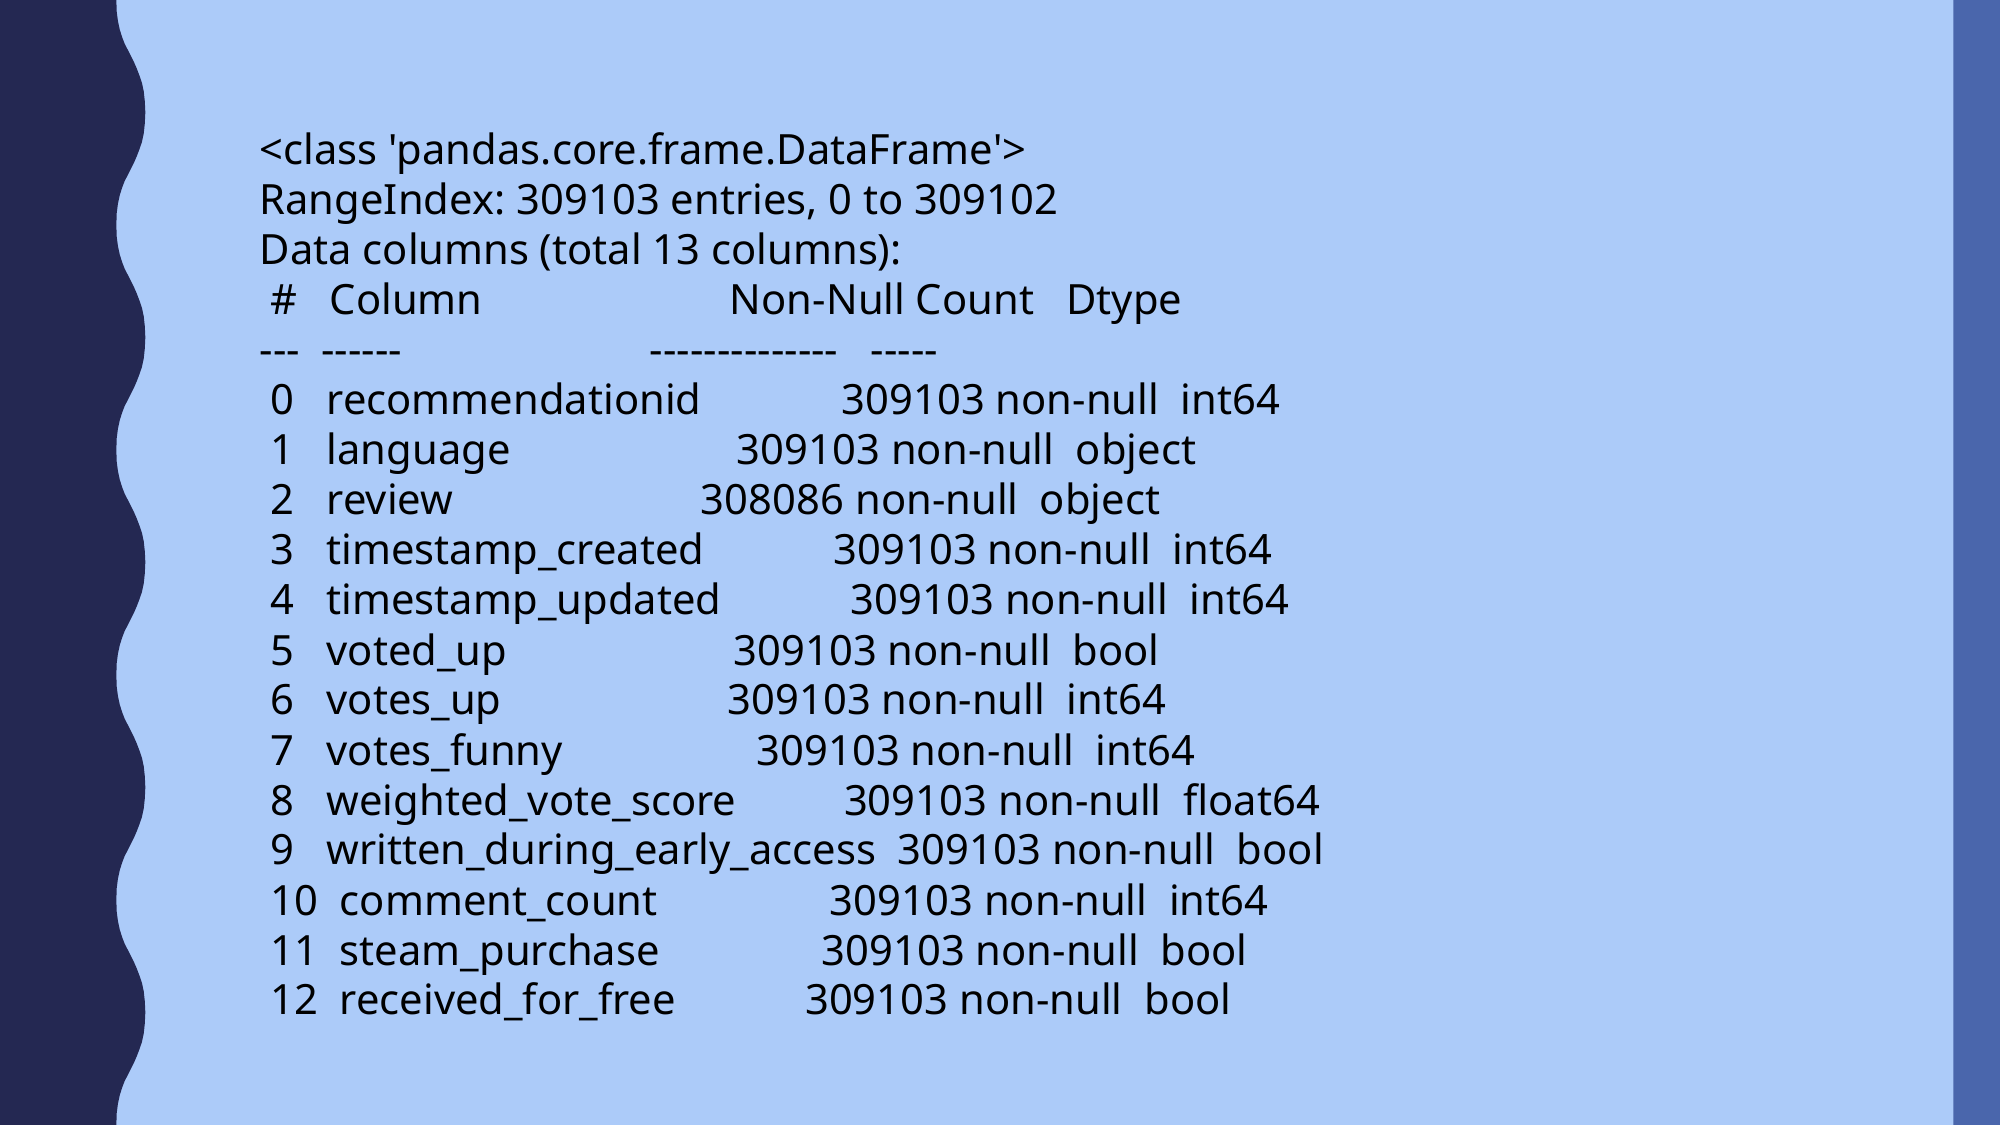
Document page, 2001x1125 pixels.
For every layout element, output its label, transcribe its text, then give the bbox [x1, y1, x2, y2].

text_box <class 'pandas.core.frame.DataFrame'> RangeIndex: 309103 entries, 0 to 309102 Data columns (total 13 columns): # Column Non-Null Count Dtype --- ------ -------------- ----- 0 recommendationid 309103 non-null int64 1 language 309103 non-null object 2 review 308086 non-null object 3 timestamp_created 309103 non-null int64 4 timestamp_updated 309103 non-null int64 5 voted_up 309103 non-null bool 6 votes_up 309103 non-null int64 7 votes_funny 309103 non-null int64 8 weighted_vote_score 309103 non-null float64 9 written_during_early_access 309103 non-null bool 10 comment_count 309103 non-null int64 11 steam_purchase 309103 non-null bool 12 received_for_free 309103 non-null bool [244, 115, 1567, 1031]
